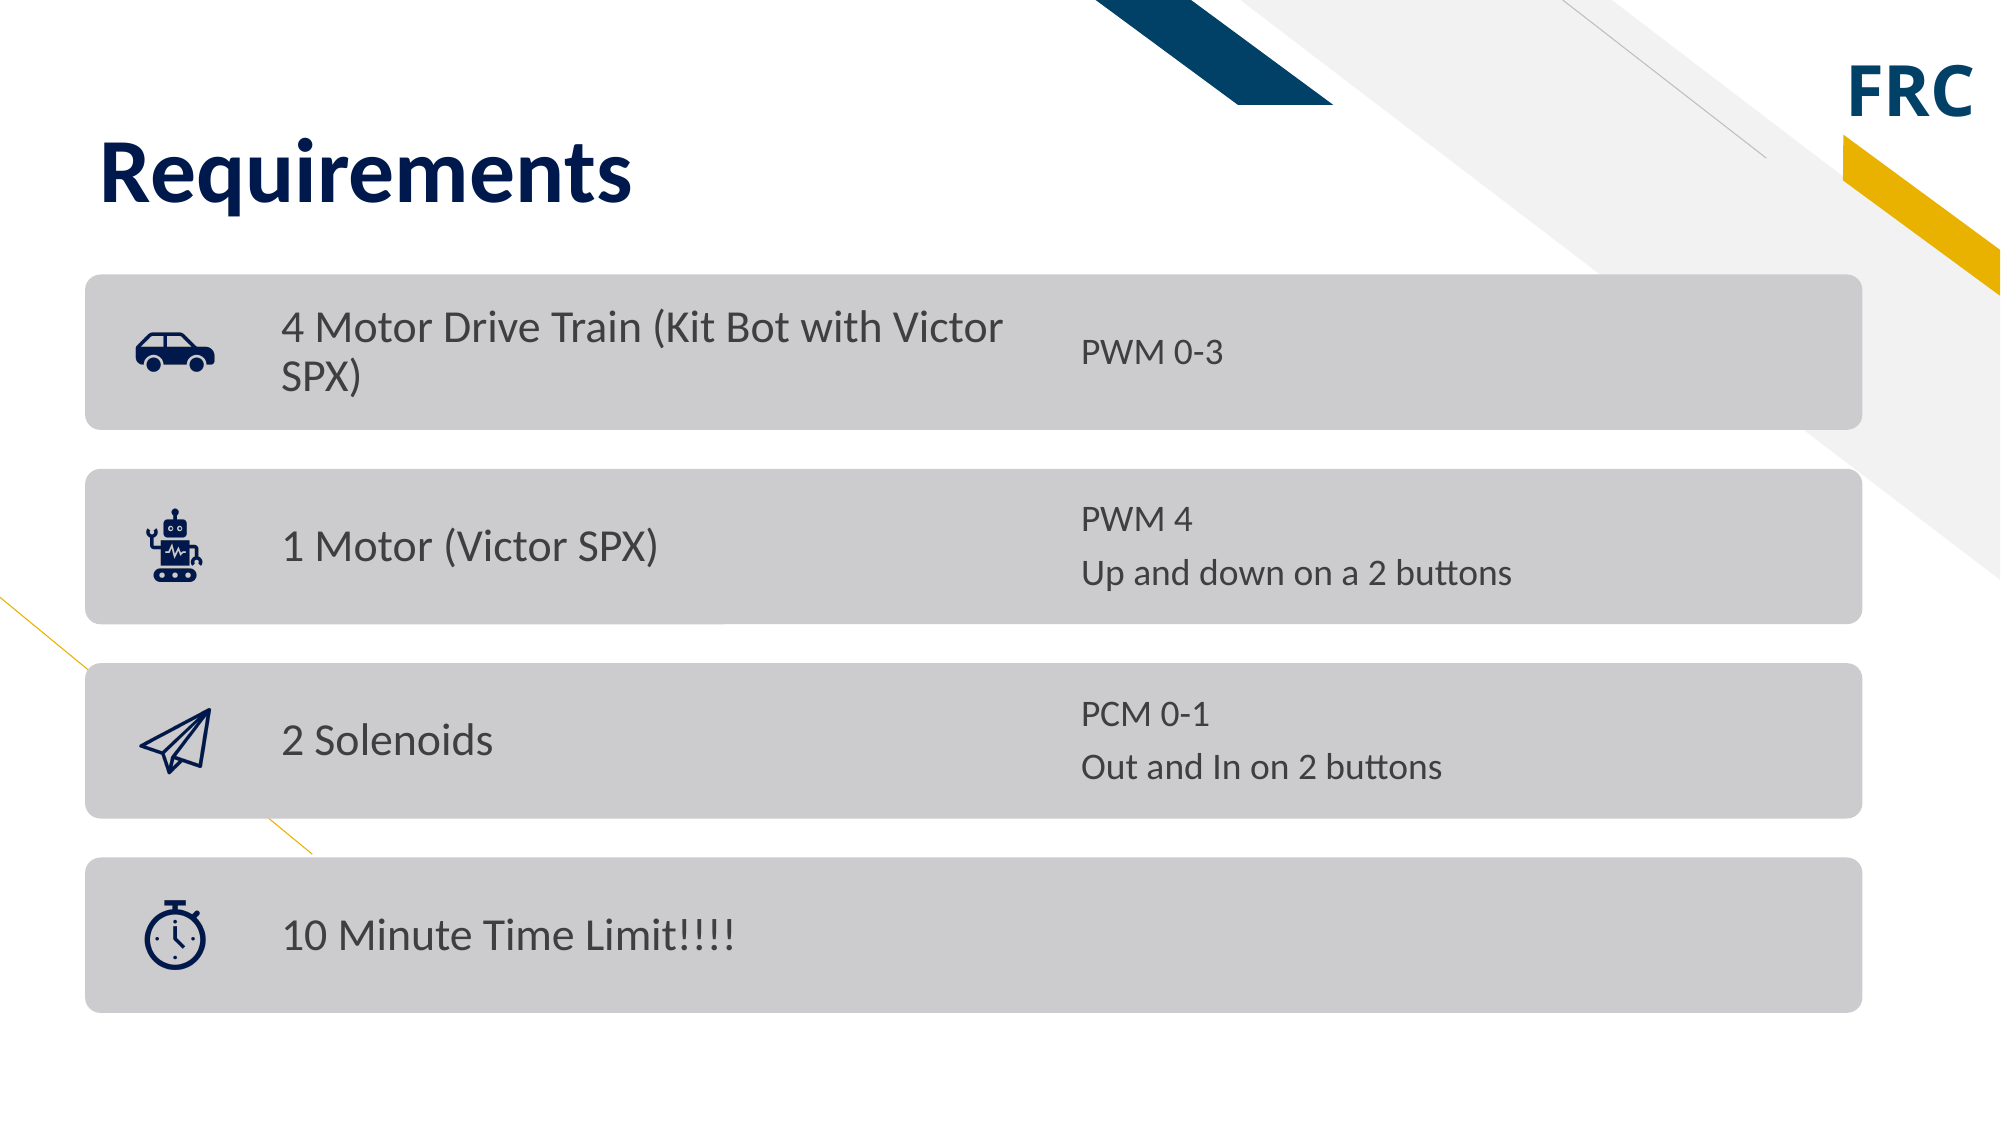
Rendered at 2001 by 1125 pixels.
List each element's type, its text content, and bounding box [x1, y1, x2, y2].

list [85, 274, 1863, 1014]
title Requirements [85, 34, 1453, 223]
